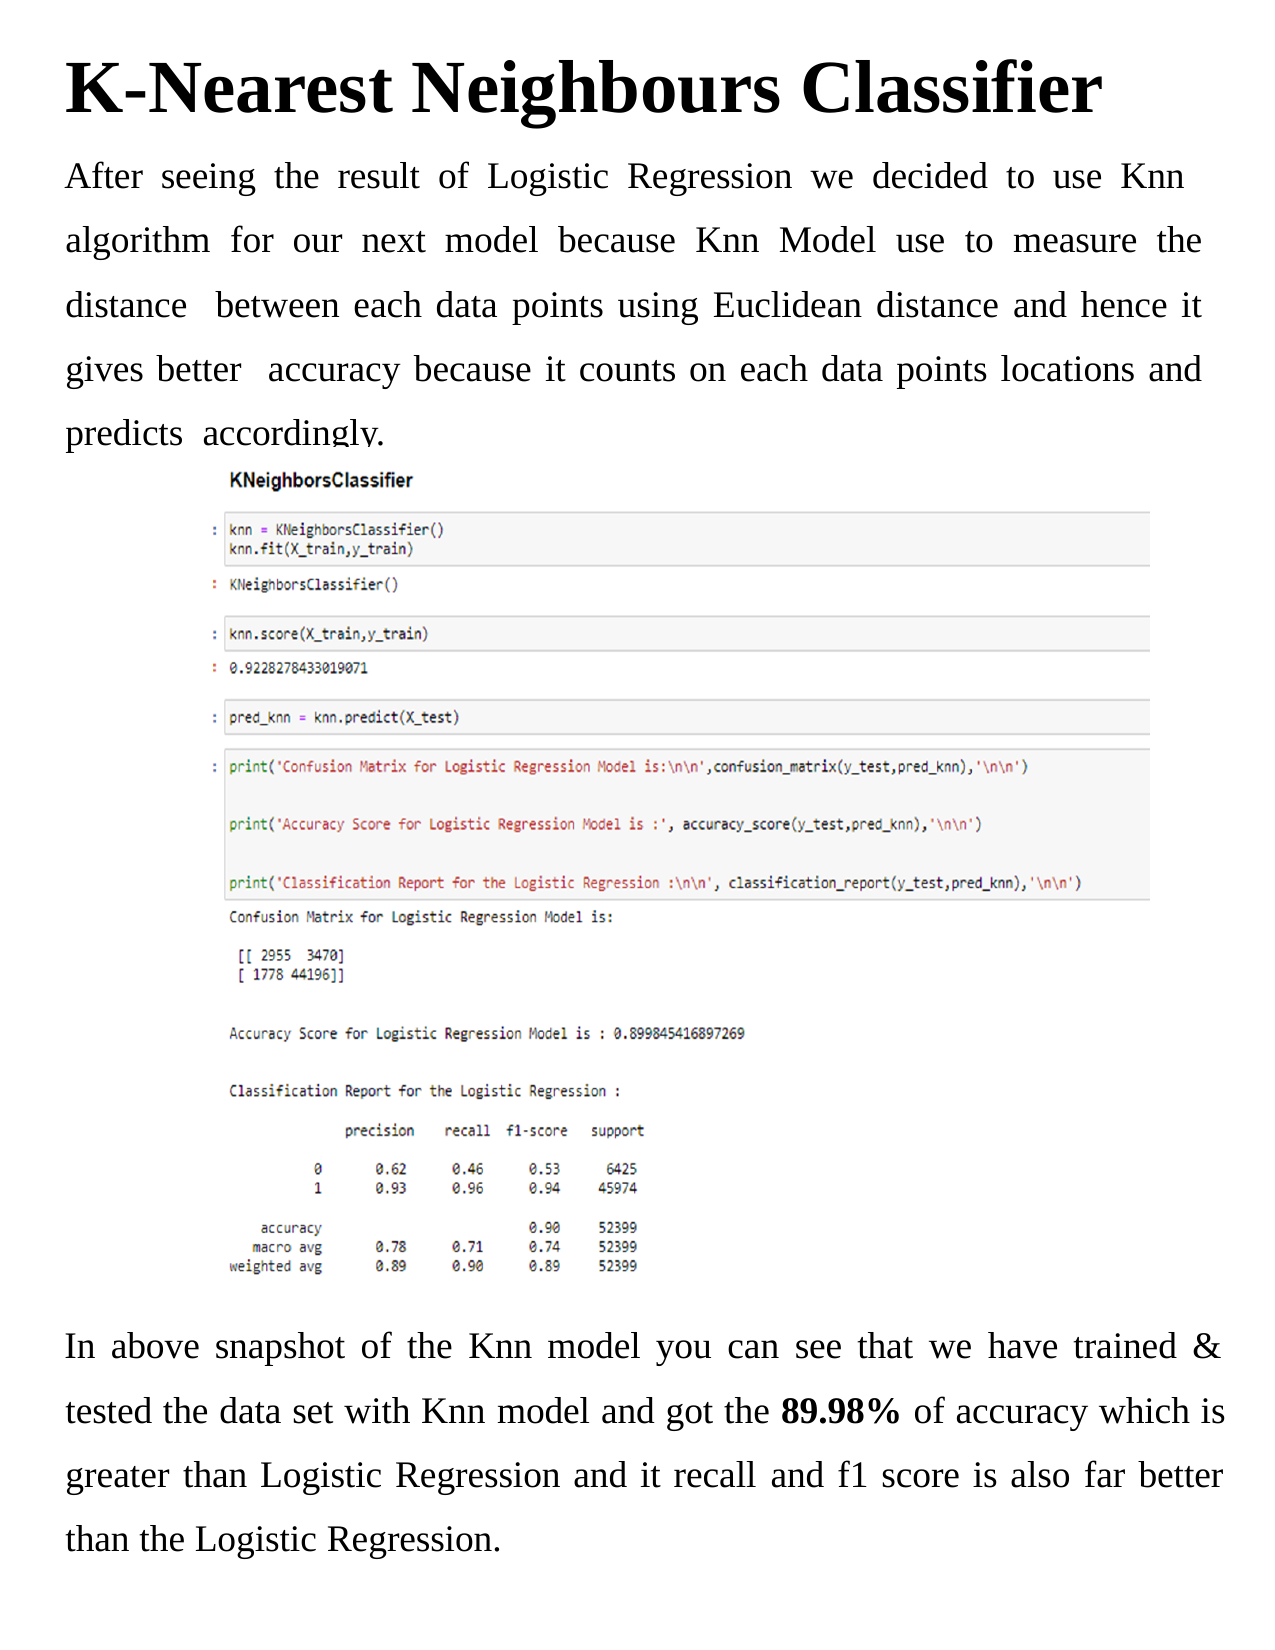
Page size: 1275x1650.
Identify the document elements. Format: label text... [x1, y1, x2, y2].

text_box K-Nearest Neighbours Classifier After seeing the result of Logistic Regression we decided to use Knn algorithm for our next model because Knn Model use to measure the distance between each data points using Euclidean distance and hence it gives better accuracy because it counts on each data points locations and predicts accordingly. [62, 12, 1204, 454]
text_box In above snapshot of the Knn model you can see that we have trained & tested the data set with Knn model and got the 89.98% of accuracy which is greater than Logistic Regression and it recall and f1 score is also far better than the Logistic Regression. [62, 1299, 1238, 1648]
picture [212, 447, 1151, 1287]
